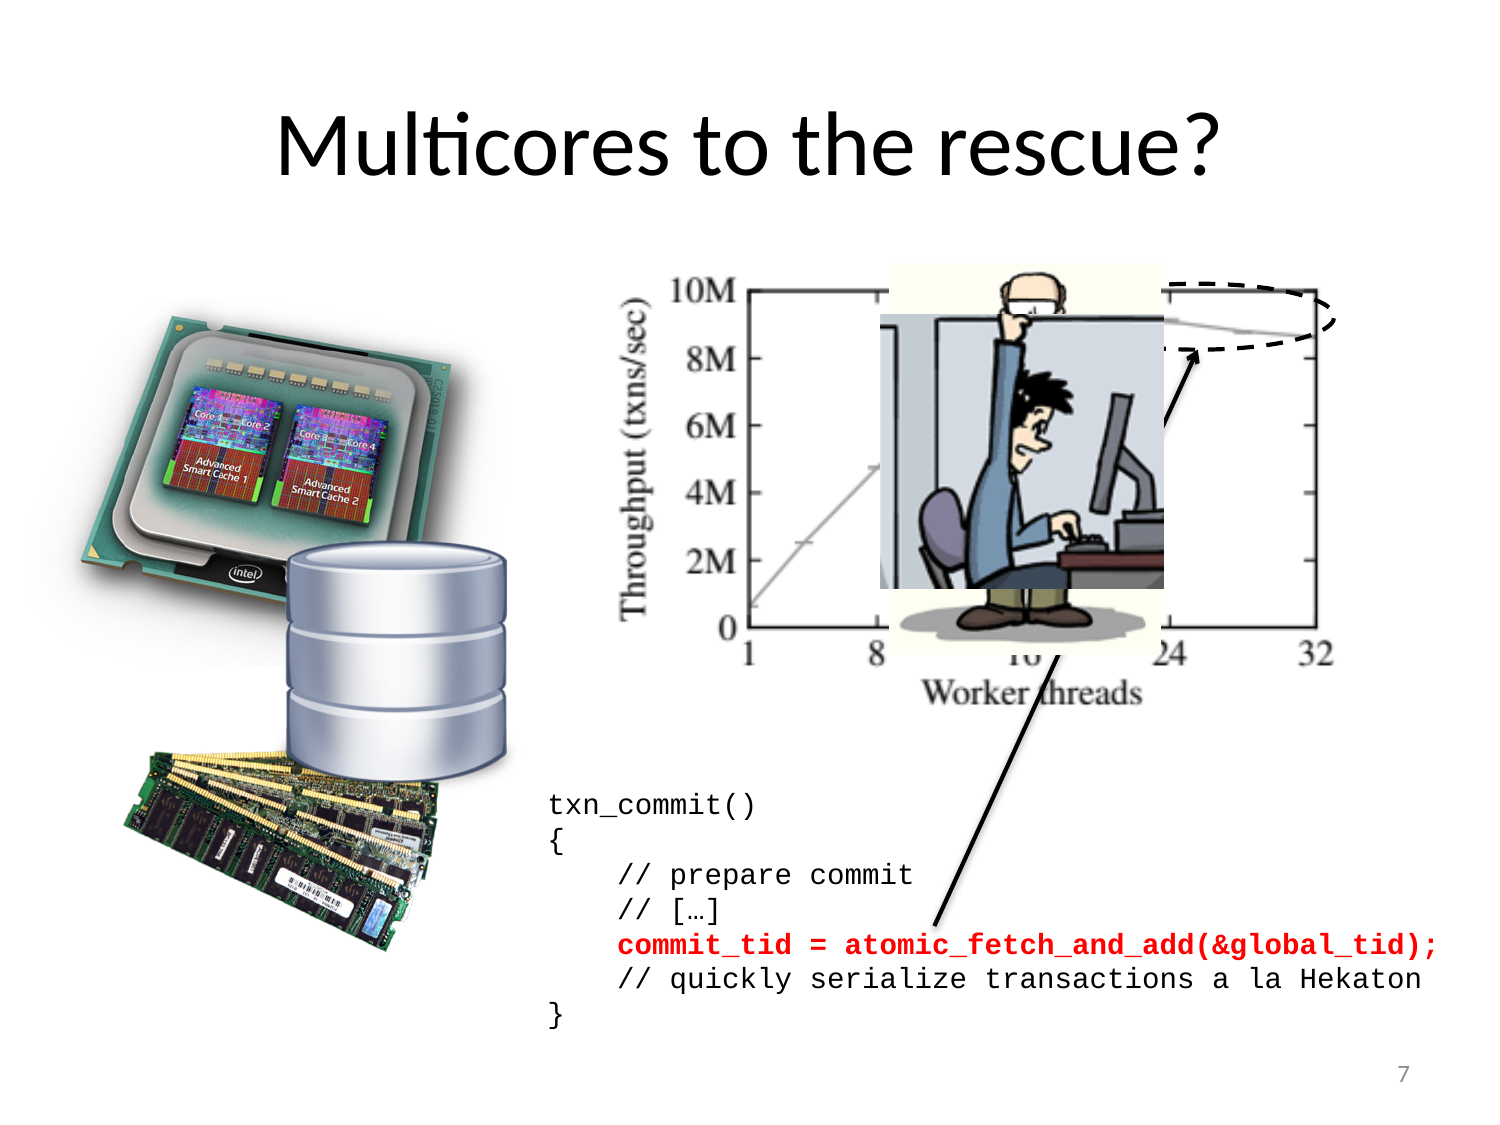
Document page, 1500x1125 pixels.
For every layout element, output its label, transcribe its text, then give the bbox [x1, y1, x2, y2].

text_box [934, 349, 1198, 927]
picture [27, 298, 548, 958]
picture [599, 257, 1353, 724]
slide_number 7 [1074, 1042, 1425, 1103]
text_box txn_commit() { // prepare commit // […] commit_tid = atomic_fetch_and_add(&global_tid); // quickly serialize transactions a la Hekaton } [532, 777, 1455, 1038]
title Multicores to the rescue? [75, 45, 1425, 233]
